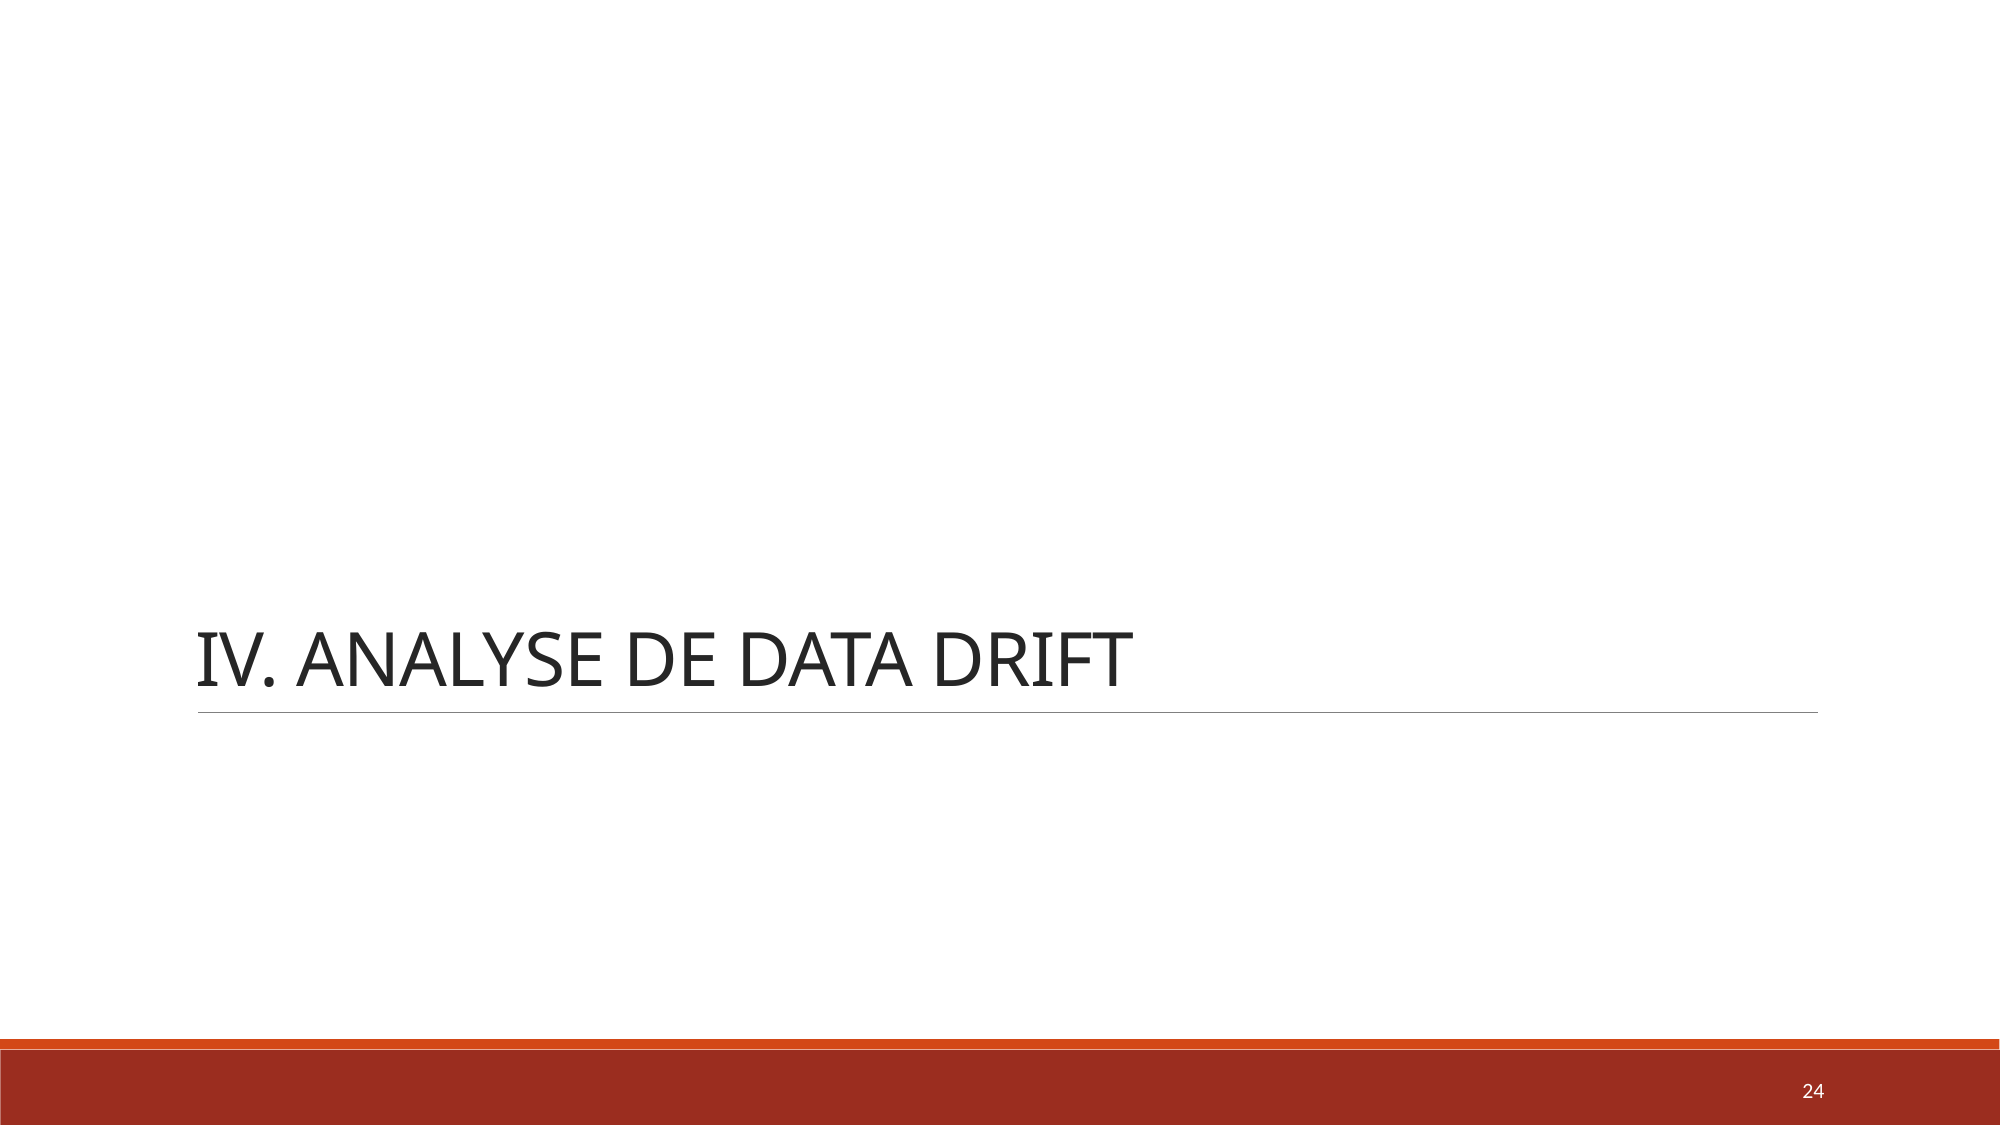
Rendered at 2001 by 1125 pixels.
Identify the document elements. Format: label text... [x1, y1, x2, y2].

title IV. ANALYSE DE DATA DRIFT [180, 124, 1830, 710]
slide_number 24 [1624, 1059, 1840, 1120]
